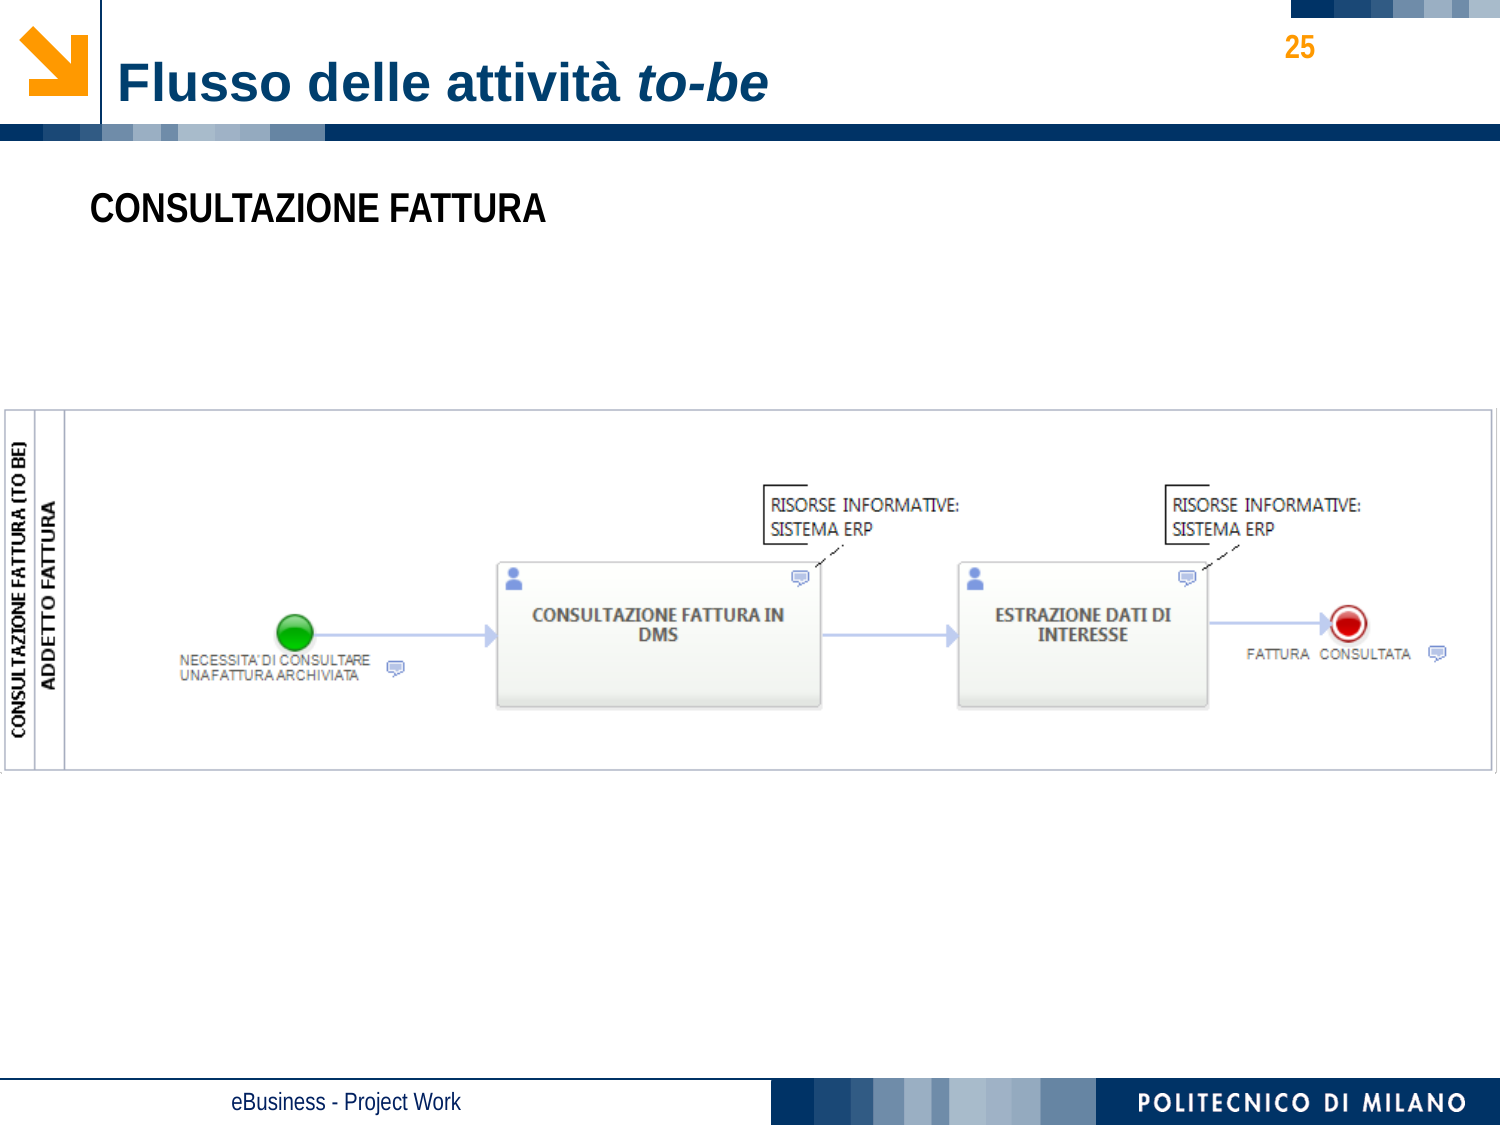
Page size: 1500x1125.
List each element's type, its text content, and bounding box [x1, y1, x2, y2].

title Flusso delle attività to-be [117, 46, 1094, 173]
slide_number 25 [1266, 24, 1493, 66]
picture [0, 0, 1500, 141]
text_box CONSULTAZIONE FATTURA [0, 173, 1360, 238]
picture [0, 408, 1500, 774]
picture [0, 1074, 1500, 1125]
